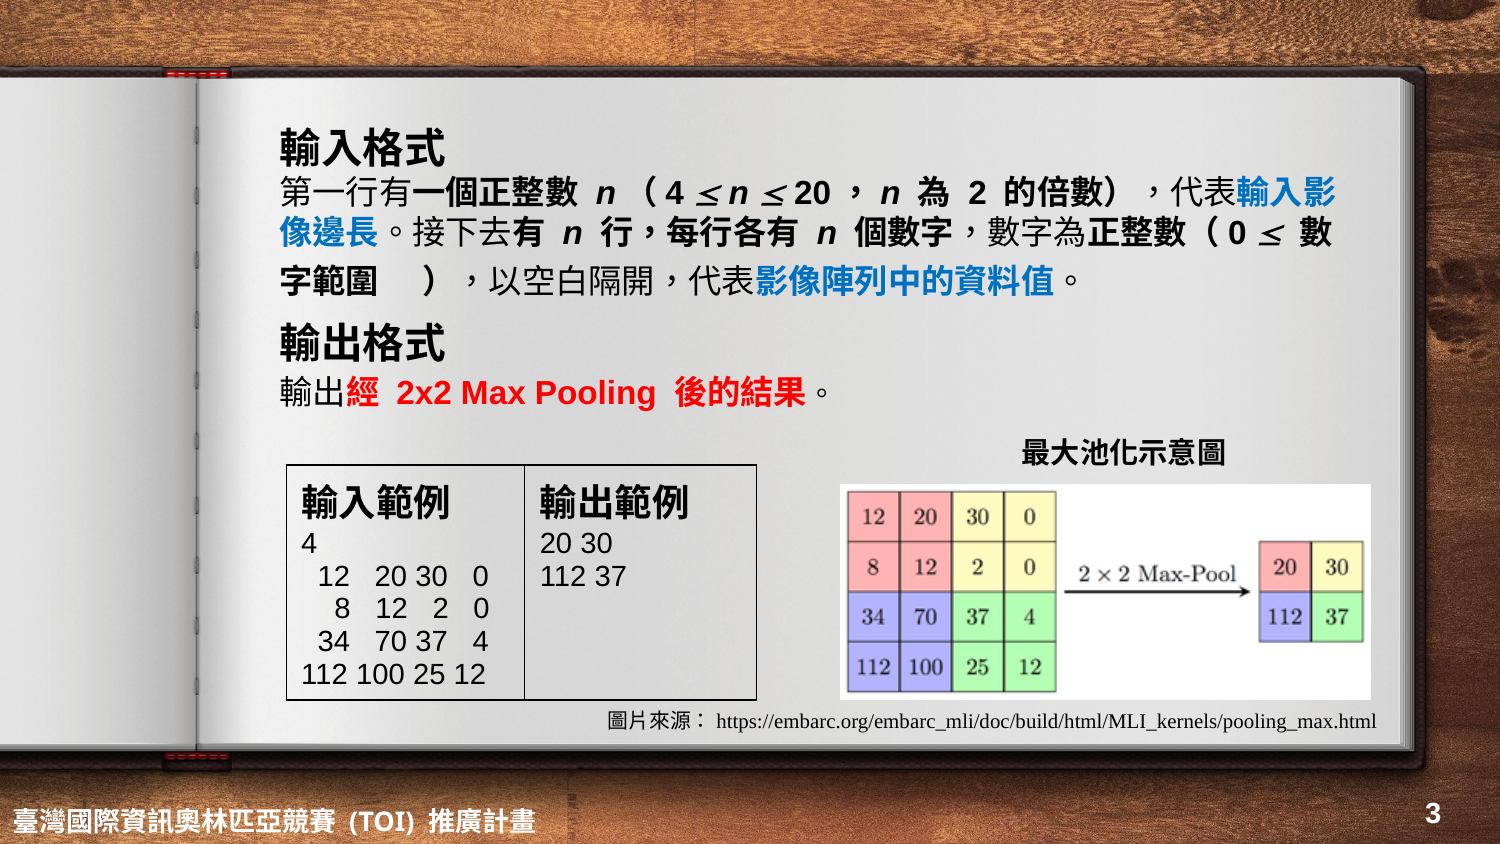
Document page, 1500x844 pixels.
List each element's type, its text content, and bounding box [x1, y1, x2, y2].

picture [0, 0, 1500, 844]
table_header 輸入範例 4 12 20 30 0 8 12 2 0 34 70 37 4 112 100 25 12 [287, 466, 524, 699]
slide_number 3 [1410, 779, 1500, 844]
text_box 最大池化示意圖 [956, 426, 1254, 477]
text_box 圖片來源：https://embarc.org/embarc_mli/doc/build/html/MLI_kernels/pooling_max.html [490, 699, 1445, 740]
text_box 輸出格式 輸出經 2x2 Max Pooling 後的結果。 [264, 309, 1378, 420]
table_header 輸出範例 20 30 112 37 [525, 466, 756, 699]
